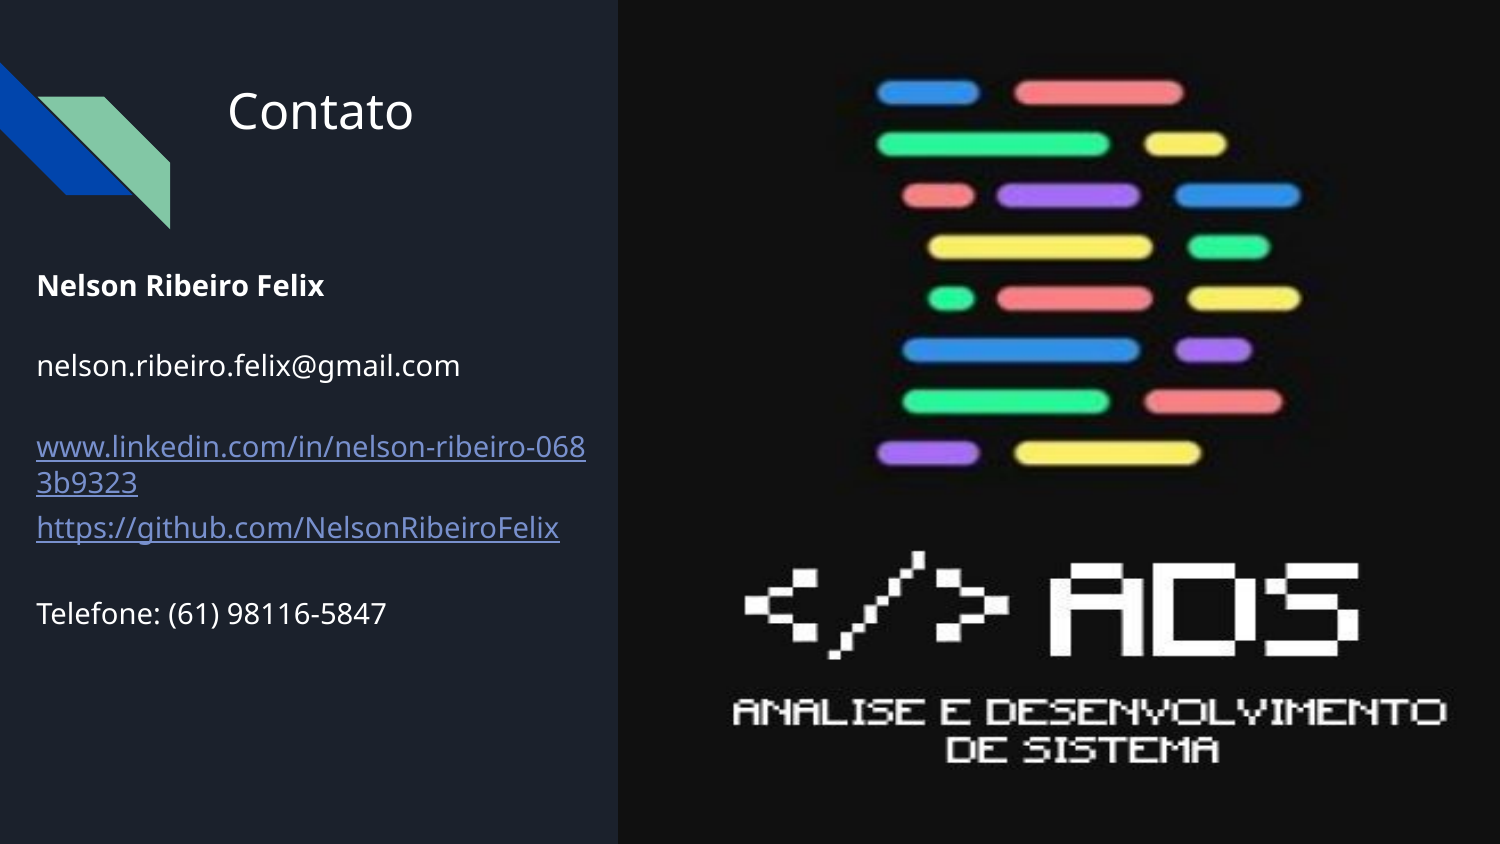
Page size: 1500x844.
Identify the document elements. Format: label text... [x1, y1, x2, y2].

title Contato [212, 64, 613, 310]
list Nelson Ribeiro Felix nelson.ribeiro.felix@gmail.com www.linkedin.com/in/nelson-ribeiro-0683b9323 https://github.com/NelsonRibeiroFelix Telefone: (61) 98116-5847 [21, 246, 604, 675]
picture [618, 0, 1500, 844]
